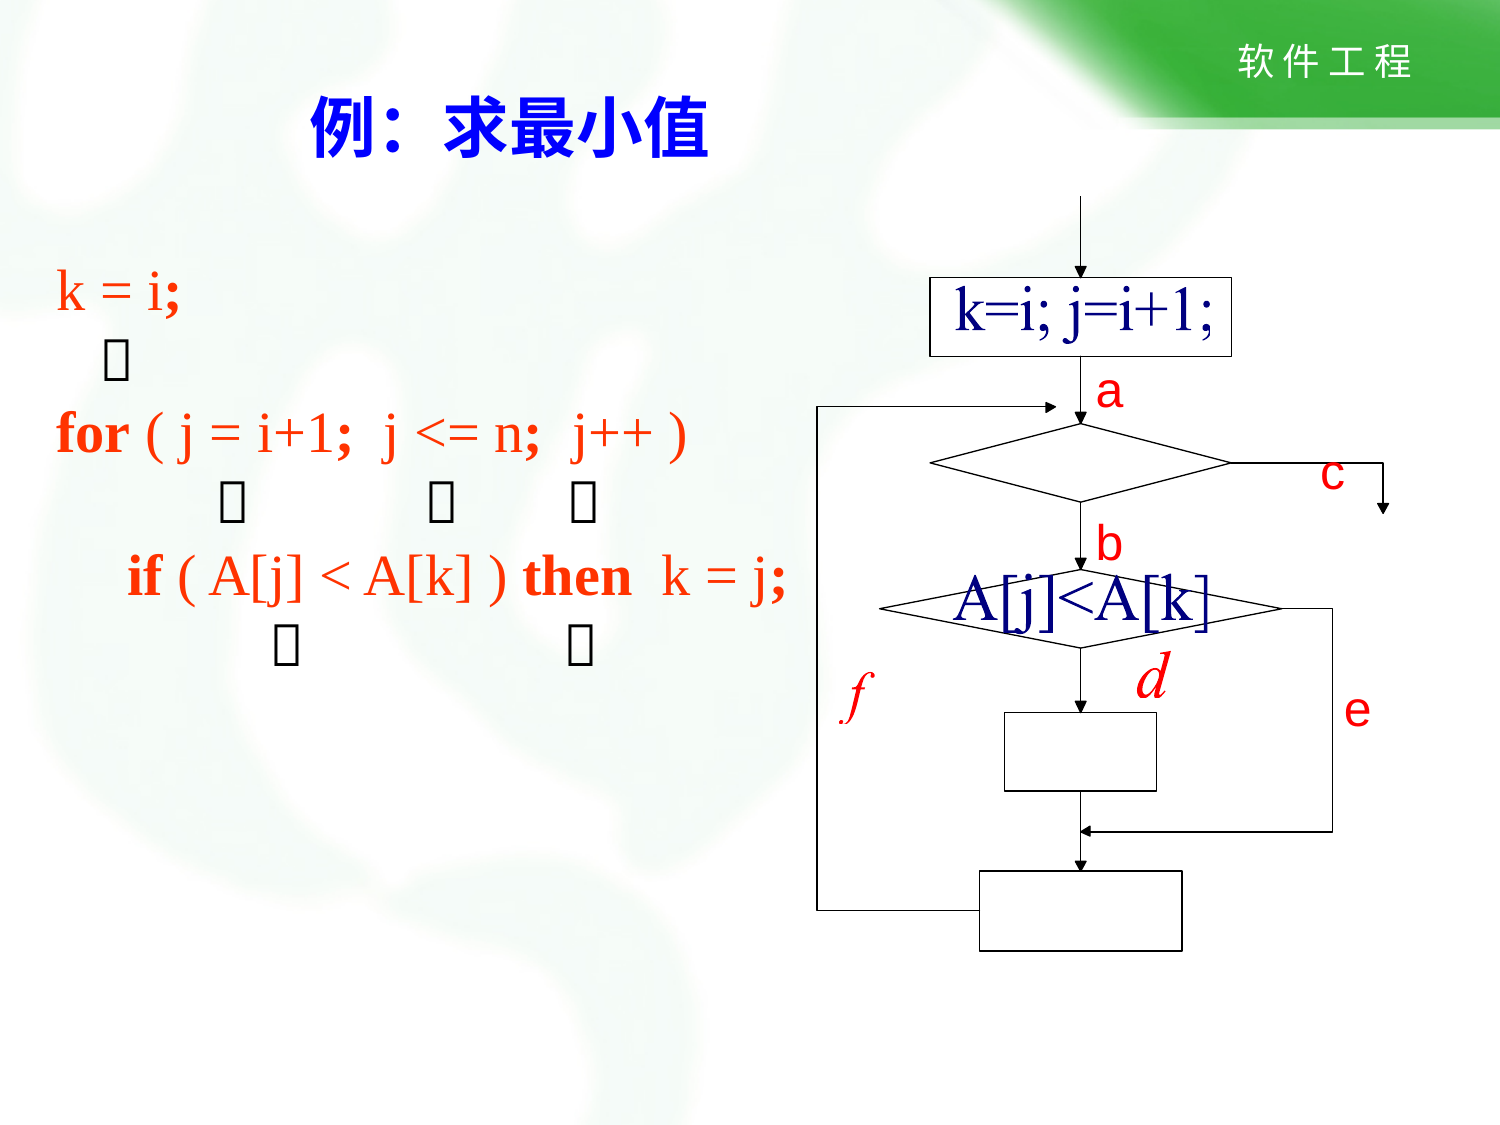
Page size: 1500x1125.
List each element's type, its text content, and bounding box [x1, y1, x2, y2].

picture [0, 0, 1500, 1125]
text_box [726, 196, 1500, 998]
text_box k = i;  for ( j = i+1; j <= n; j++ )    if ( A[j] < A[k] ) then k = j;   [41, 255, 720, 686]
text_box 例：求最小值 [218, 78, 801, 174]
